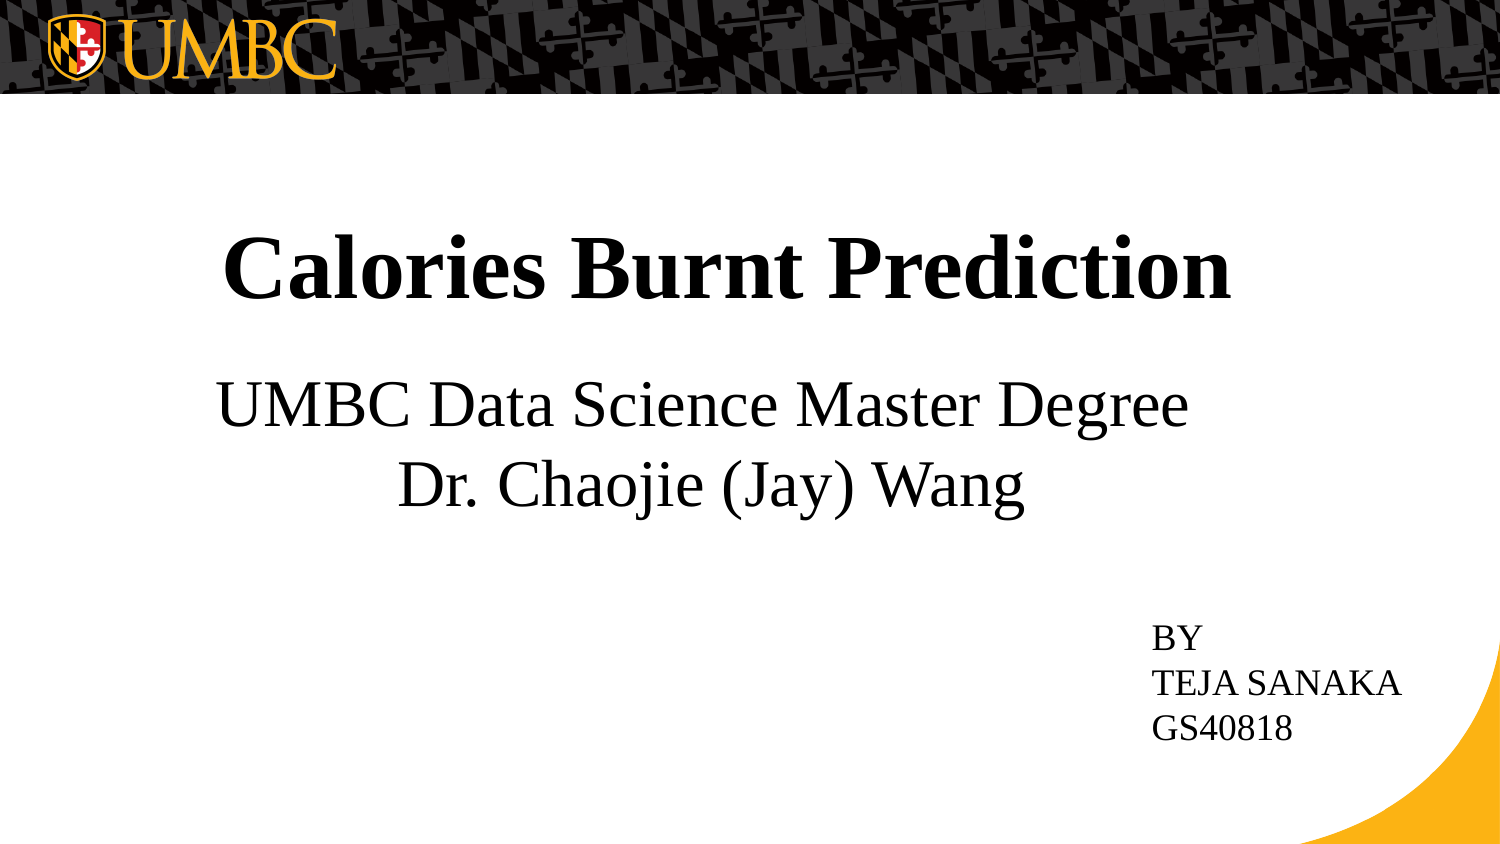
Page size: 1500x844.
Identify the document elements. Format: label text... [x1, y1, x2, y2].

title Calories Burnt Prediction [90, 171, 1366, 353]
picture [1299, 639, 1500, 844]
subtitle UMBC Data Science Master Degree Dr. Chaojie (Jay) Wang [187, 352, 1238, 569]
picture [0, 0, 1500, 94]
text_box BY TEJA SANAKA GS40818 [1136, 606, 1418, 756]
